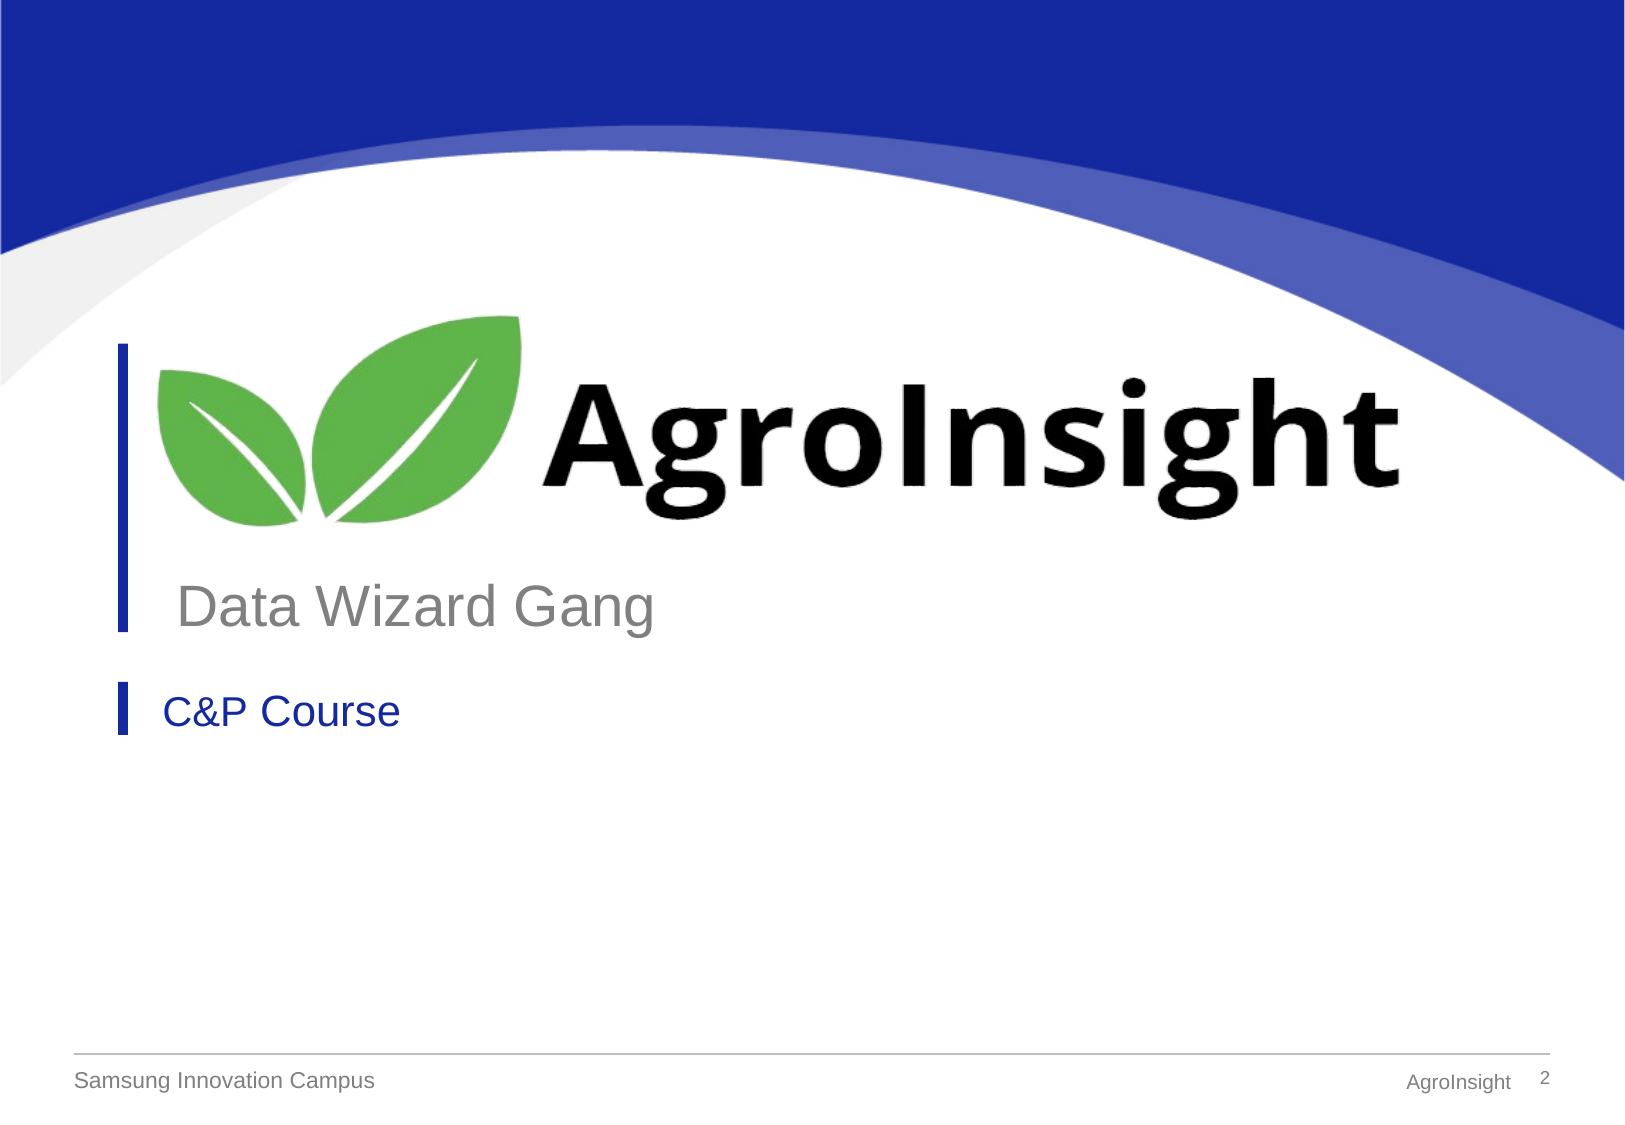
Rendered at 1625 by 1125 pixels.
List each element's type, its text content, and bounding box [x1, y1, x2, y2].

picture [0, 0, 1625, 1125]
text_box AgroInsight [1385, 1060, 1533, 1101]
text_box Data Wizard Gang [176, 568, 670, 639]
